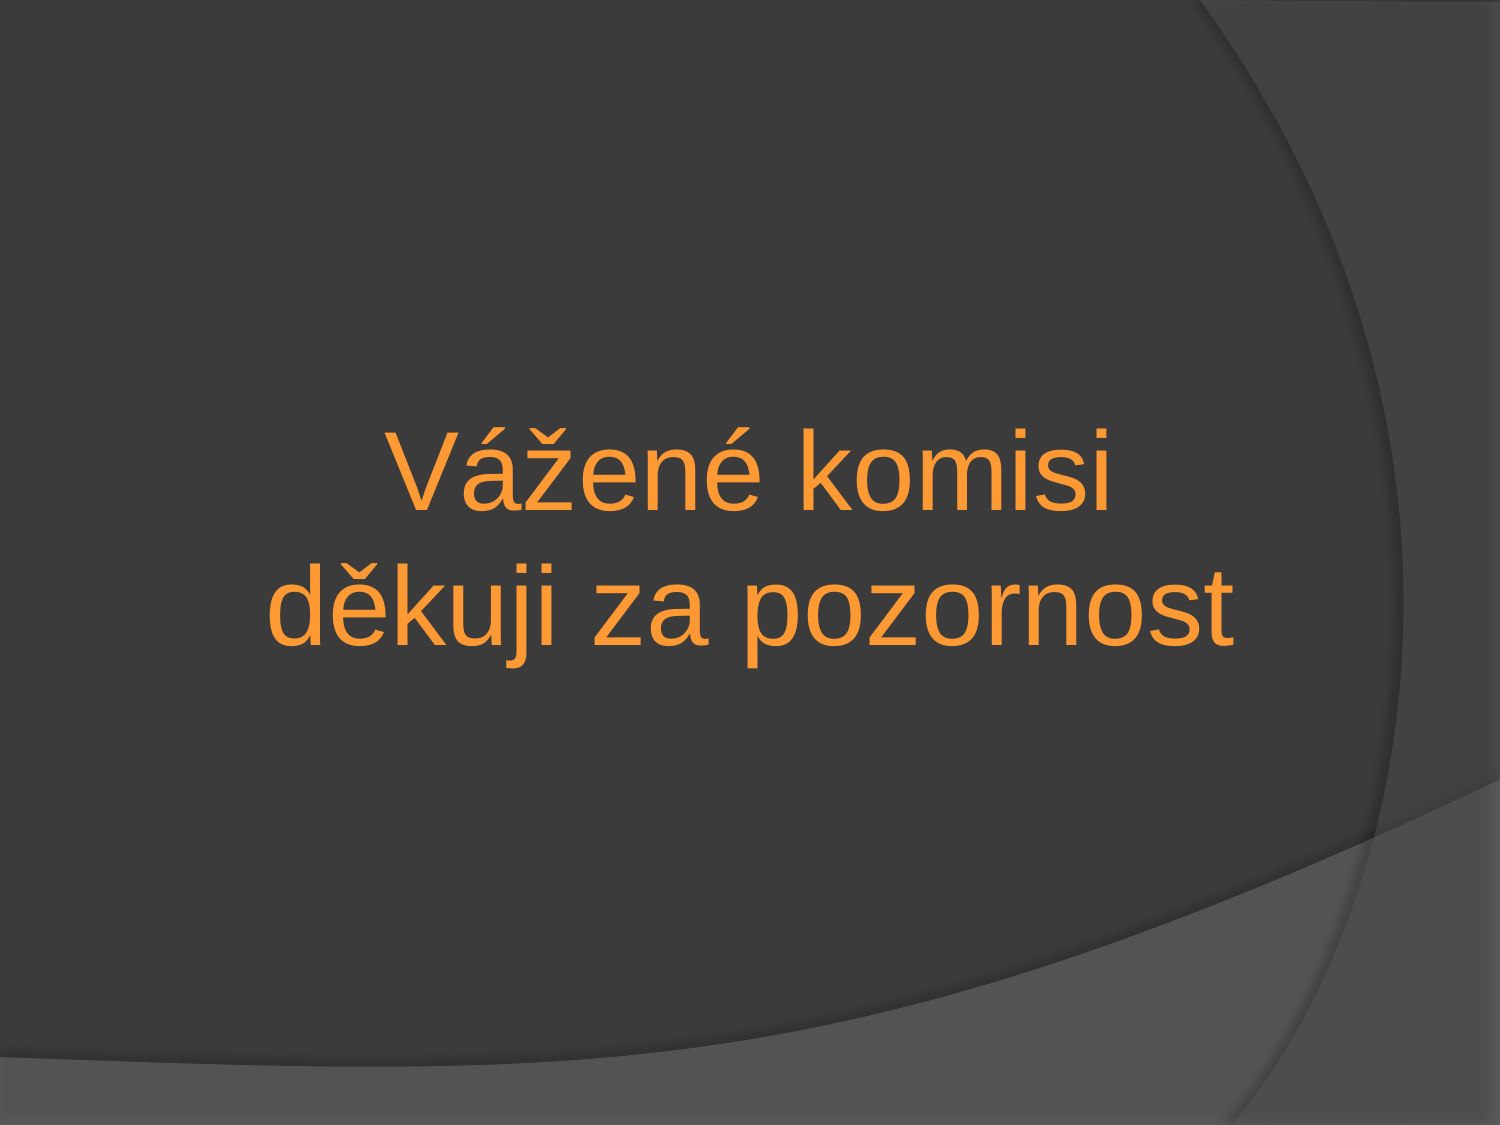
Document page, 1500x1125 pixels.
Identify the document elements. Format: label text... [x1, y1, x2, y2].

title Vážené komisi děkuji za pozornost [0, 0, 1500, 1125]
